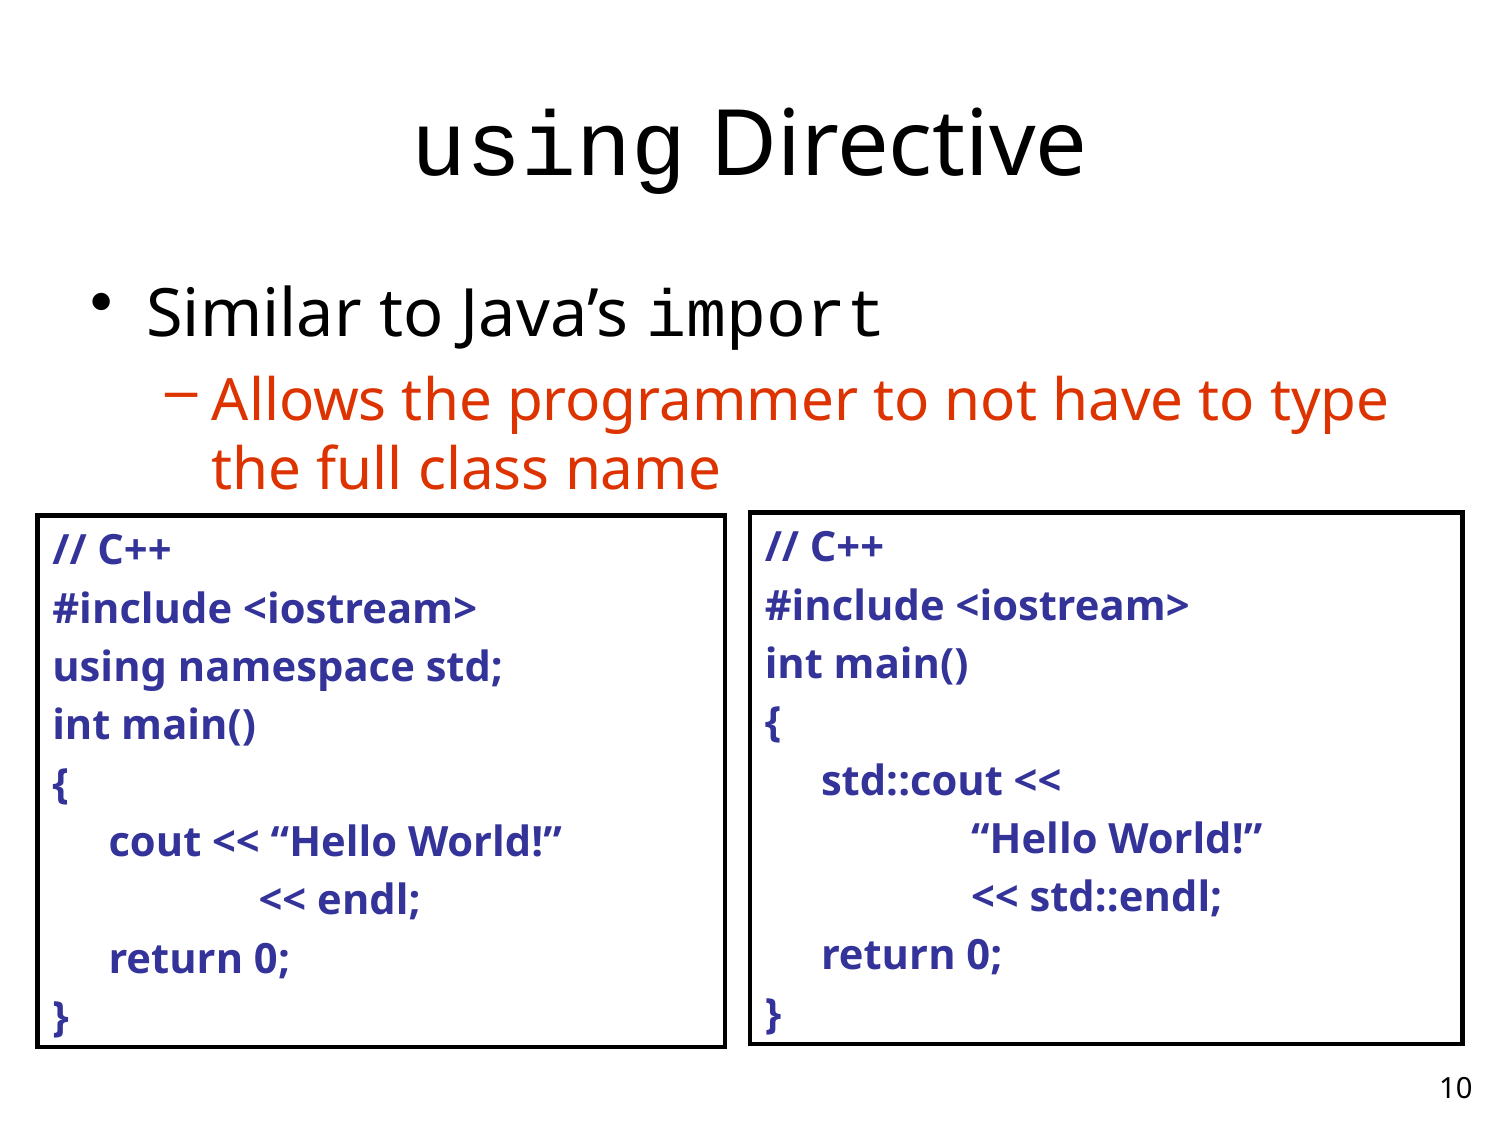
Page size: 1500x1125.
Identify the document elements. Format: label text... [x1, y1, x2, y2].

list Similar to Java’s import Allows the programmer to not have to type the full class name [74, 262, 1426, 1006]
text_box // C++ #include <iostream> using namespace std; int main() { cout << “Hello World!” << endl; return 0; } [37, 515, 725, 1048]
title using Directive [74, 44, 1426, 233]
text_box // C++ #include <iostream> int main() { std::cout << “Hello World!” << std::endl; return 0; } [750, 512, 1463, 1044]
